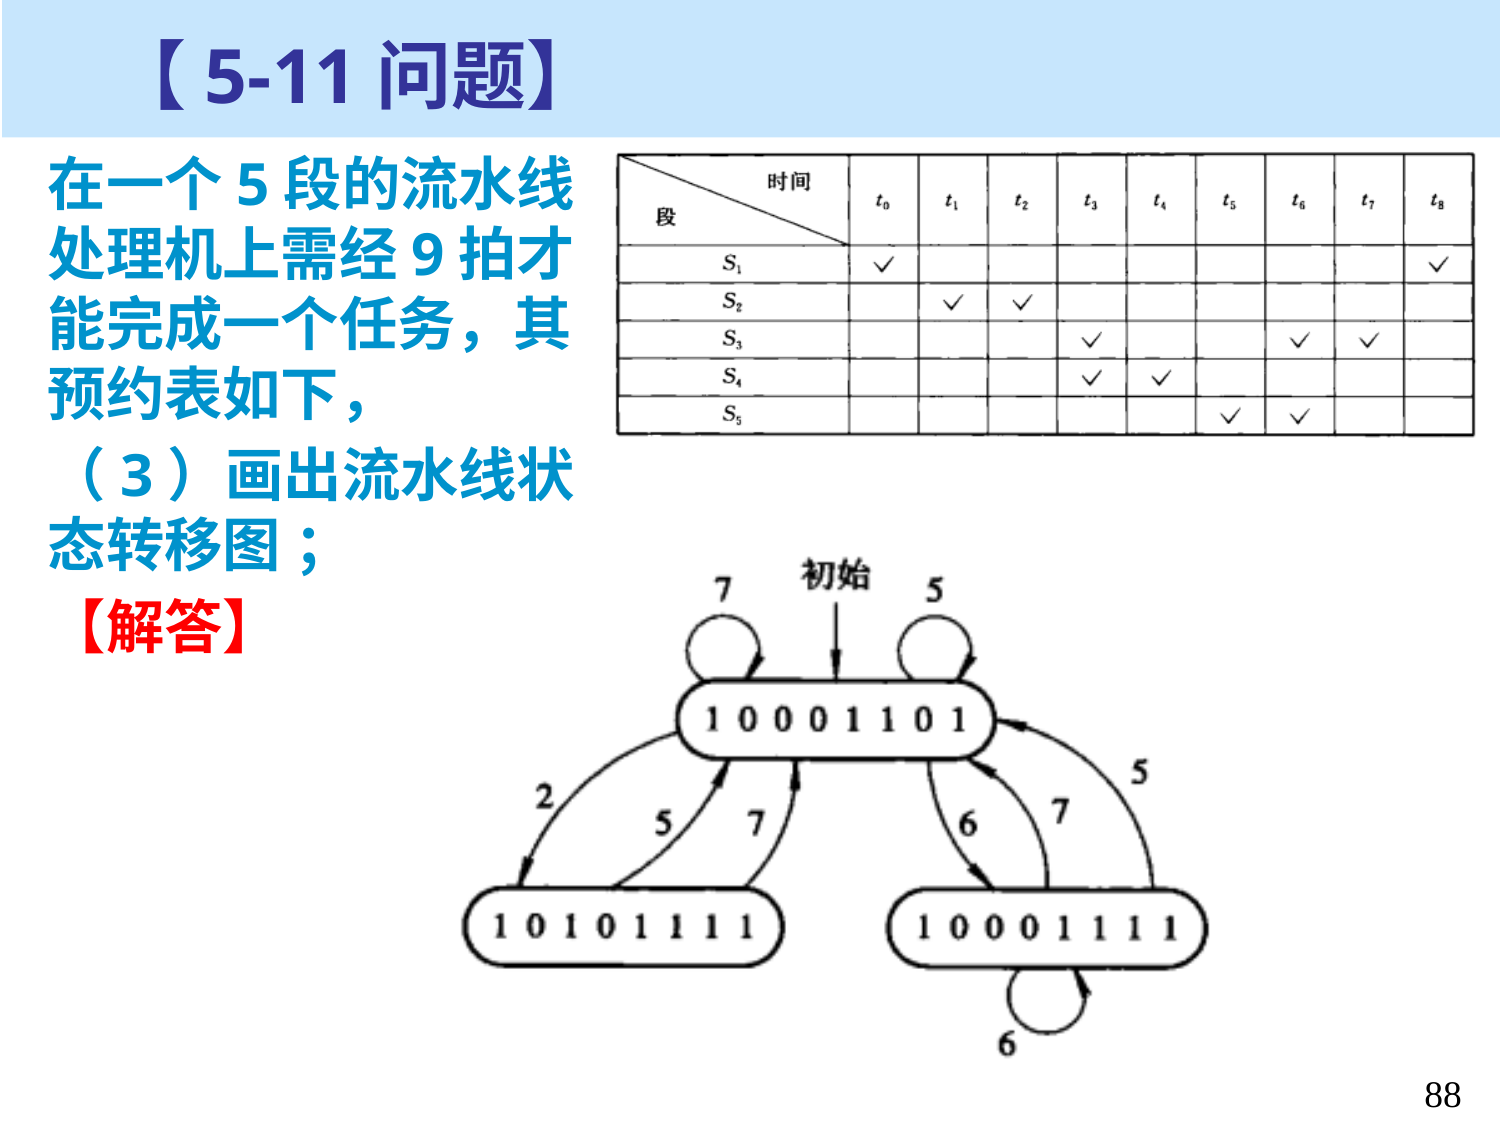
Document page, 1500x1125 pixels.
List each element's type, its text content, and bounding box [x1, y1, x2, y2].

picture [405, 543, 1294, 1086]
list 在一个5段的流水线处理机上需经9拍才能完成一个任务，其预约表如下， （3）画出流水线状态转移图 ； 【解答】 [32, 139, 599, 1065]
picture [612, 144, 1485, 442]
title 【5-11问题】 [96, 23, 1472, 124]
